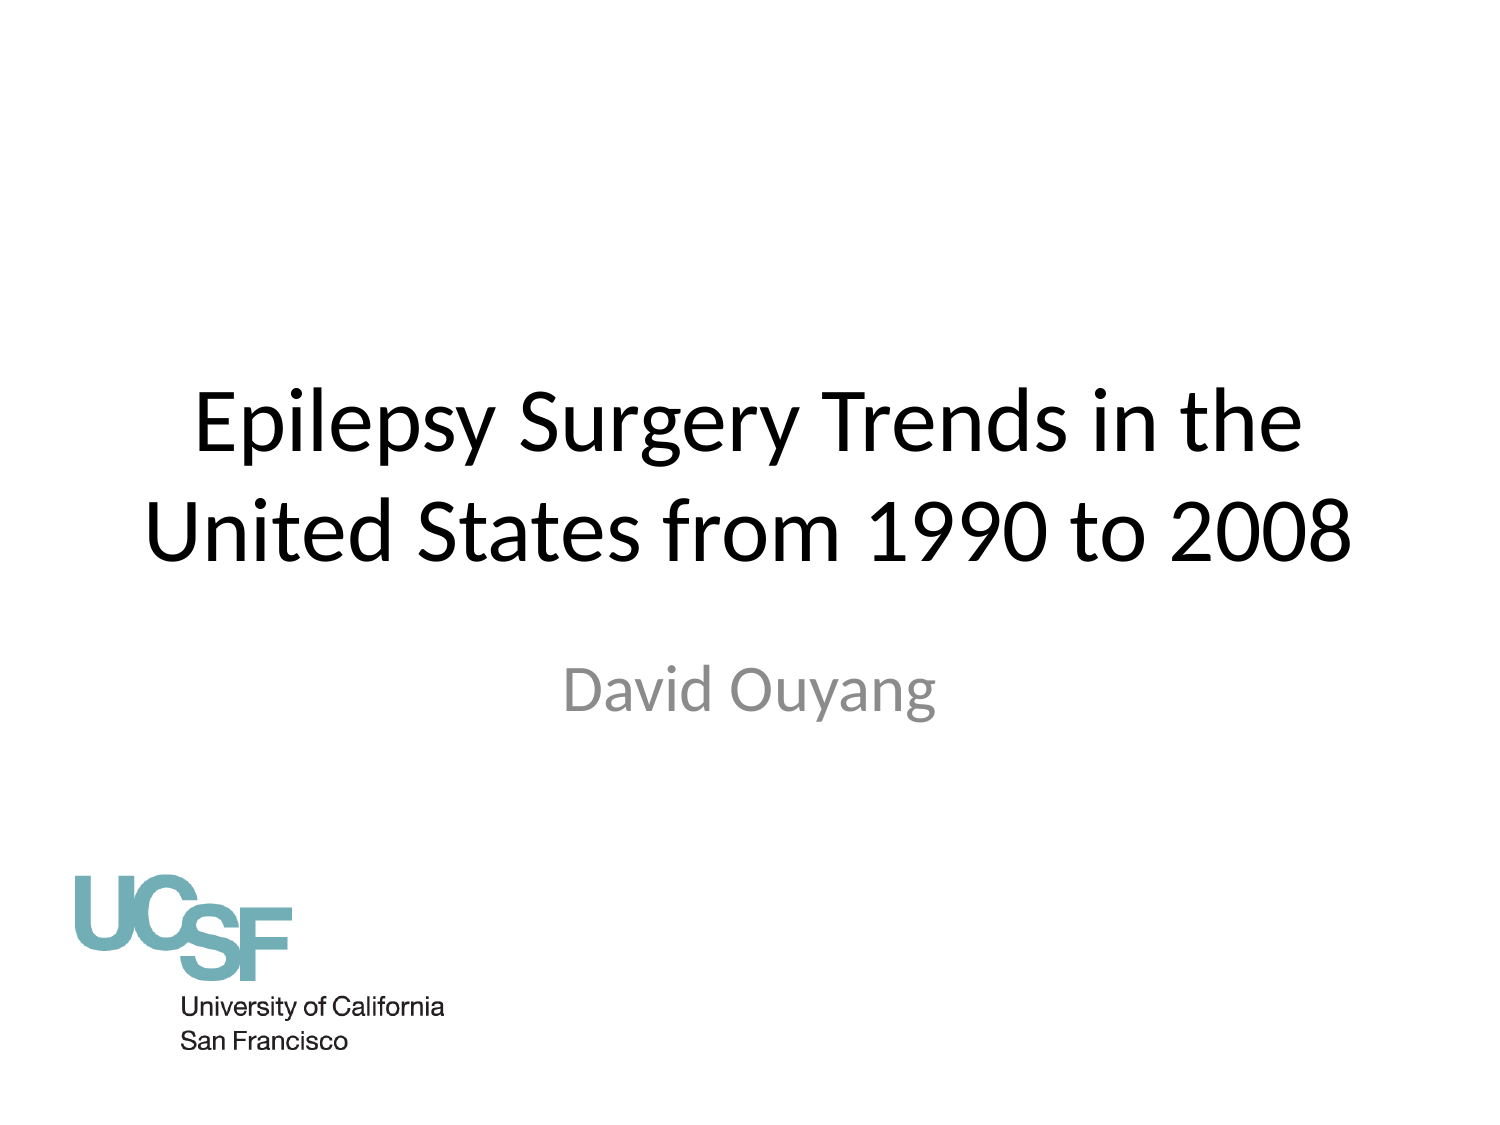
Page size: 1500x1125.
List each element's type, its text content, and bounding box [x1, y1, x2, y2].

subtitle David Ouyang [225, 637, 1275, 925]
title Epilepsy Surgery Trends in the United States from 1990 to 2008 [112, 349, 1388, 591]
picture [0, 799, 519, 1125]
